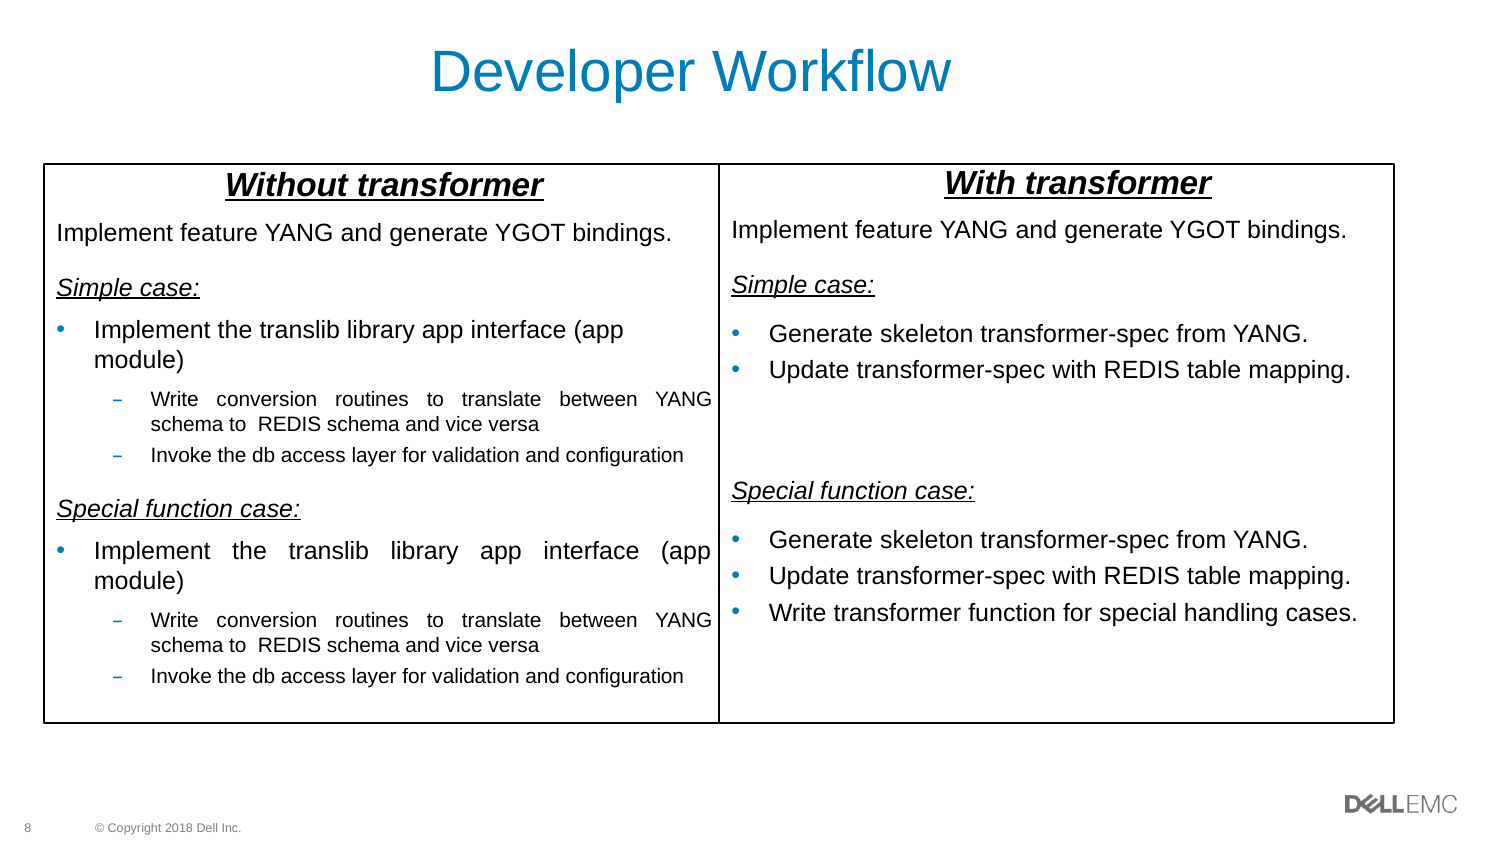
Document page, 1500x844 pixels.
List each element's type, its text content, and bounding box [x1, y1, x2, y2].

picture [1345, 793, 1457, 814]
text_box [718, 163, 1394, 723]
list Without transformer Implement feature YANG and generate YGOT bindings. Simple case: Implement the translib library app interface (app module) Write conversion routines to translate between YANG schema to REDIS schema and vice versa Invoke the db access layer for validation and configuration Special function case: Implement the translib library app interface (app module) Write conversion routines to translate between YANG schema to REDIS schema and vice versa Invoke the db access layer for validation and configuration [56, 163, 713, 711]
title Developer Workflow [430, 40, 1070, 105]
text_box [43, 163, 718, 723]
